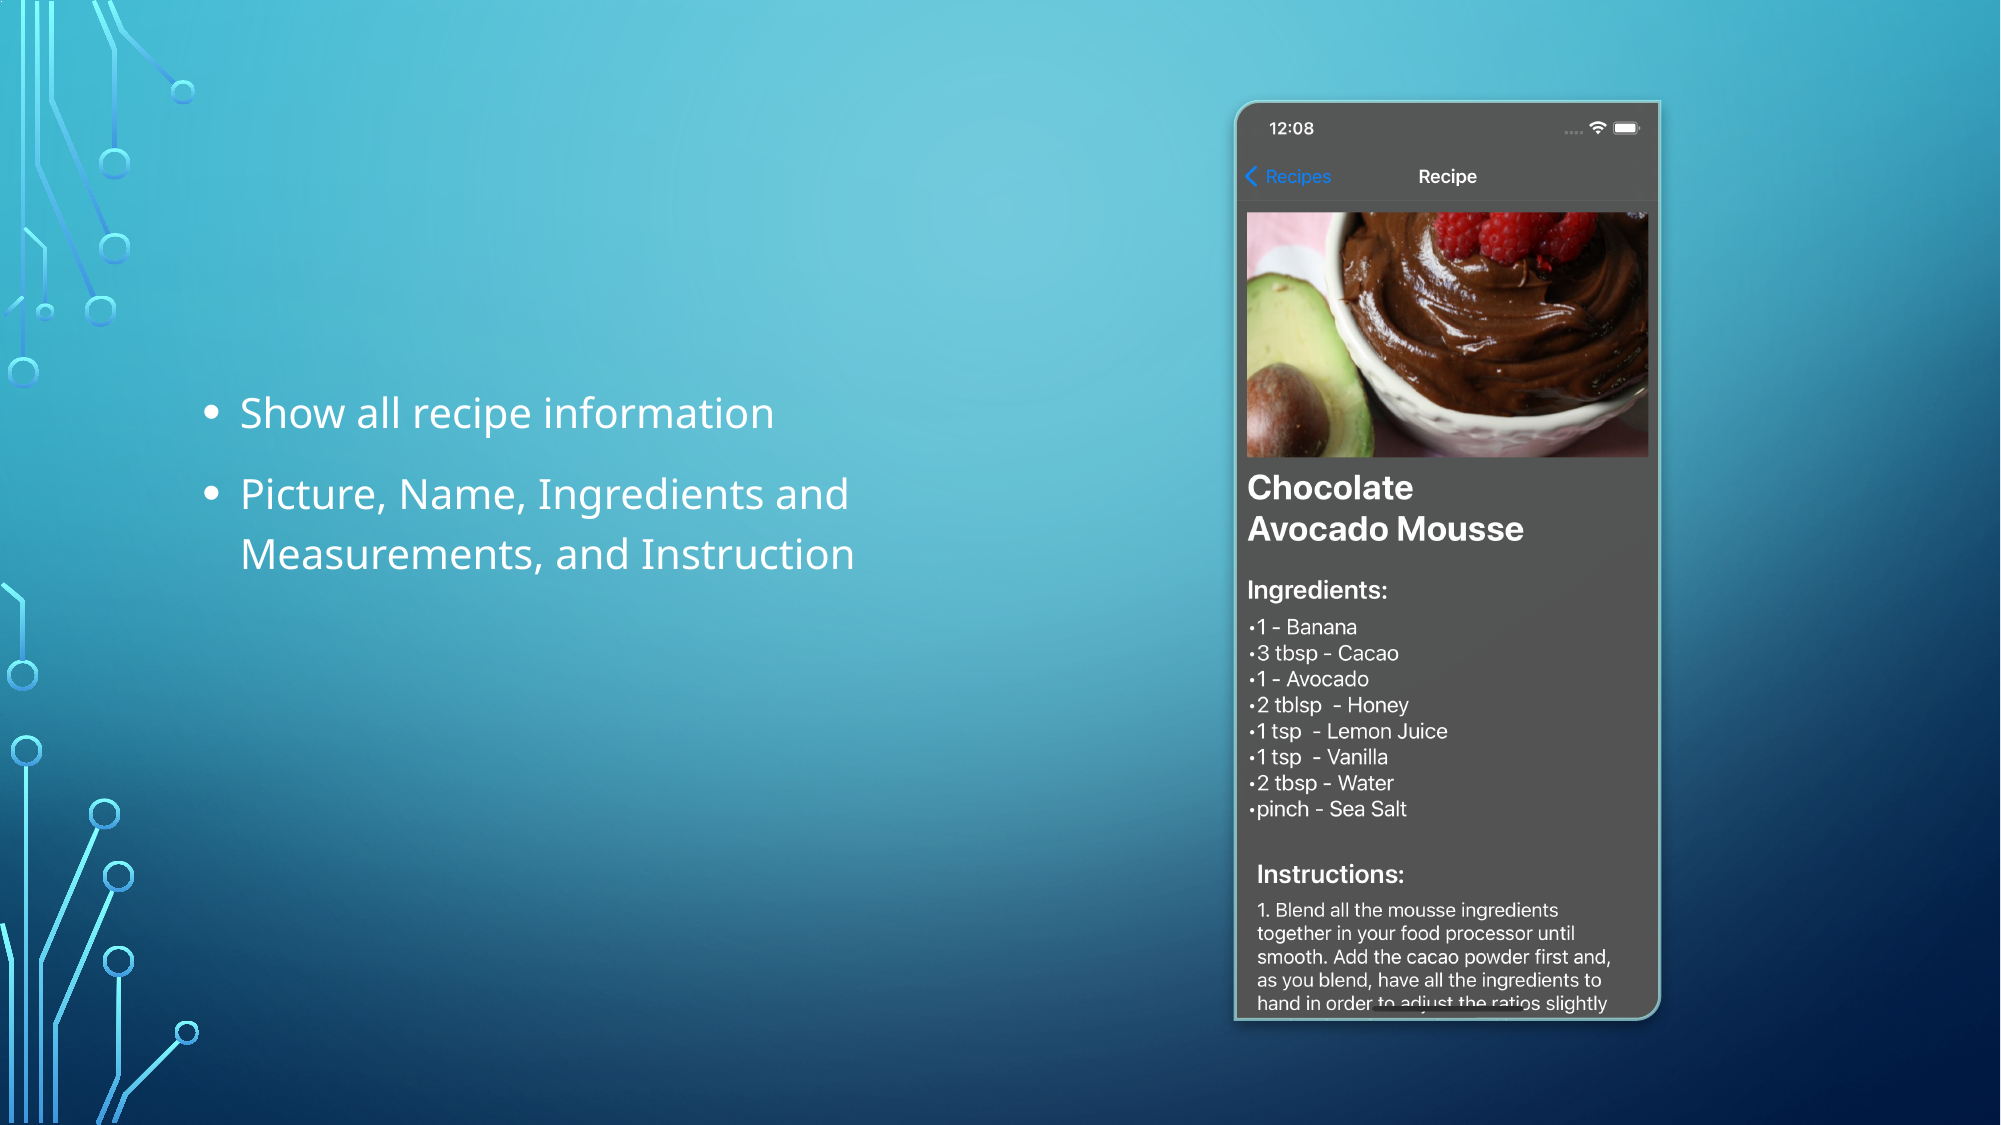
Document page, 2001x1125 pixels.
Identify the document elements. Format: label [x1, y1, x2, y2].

picture [201, 0, 2000, 1125]
text_box [0, 0, 201, 1125]
